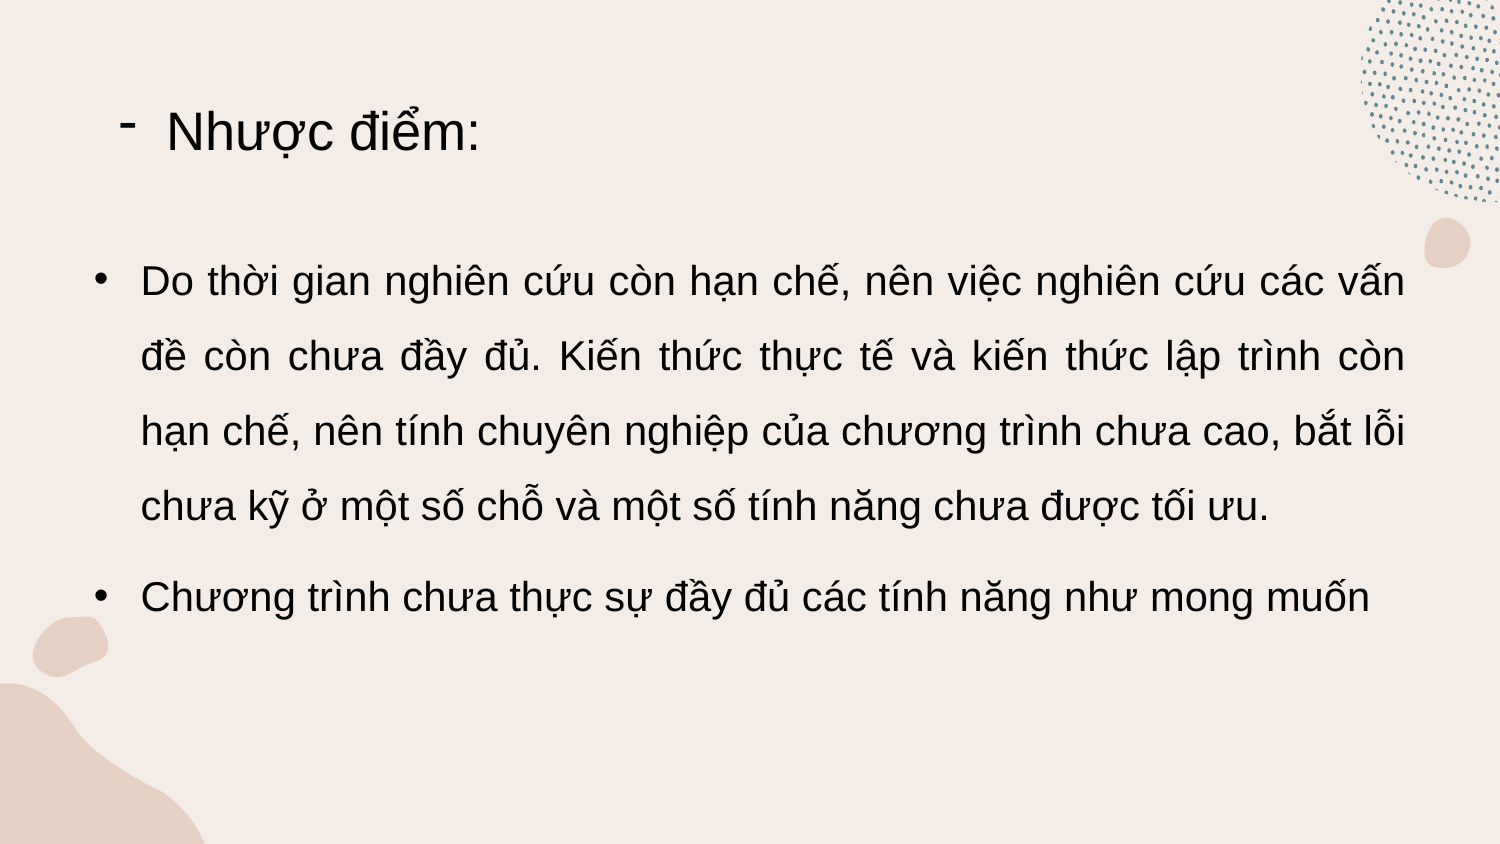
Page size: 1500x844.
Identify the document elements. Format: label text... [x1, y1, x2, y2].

text_box Do thời gian nghiên cứu còn hạn chế, nên việc nghiên cứu các vấn đề còn chưa đầy đủ. Kiến thức thực tế và kiến thức lập trình còn hạn chế, nên tính chuyên nghiệp của chương trình chưa cao, bắt lỗi chưa kỹ ở một số chỗ và một số tính năng chưa được tối ưu. Chương trình chưa thực sự đầy đủ các tính năng như mong muốn [78, 221, 1421, 628]
text_box Nhược điểm: [104, 84, 627, 169]
